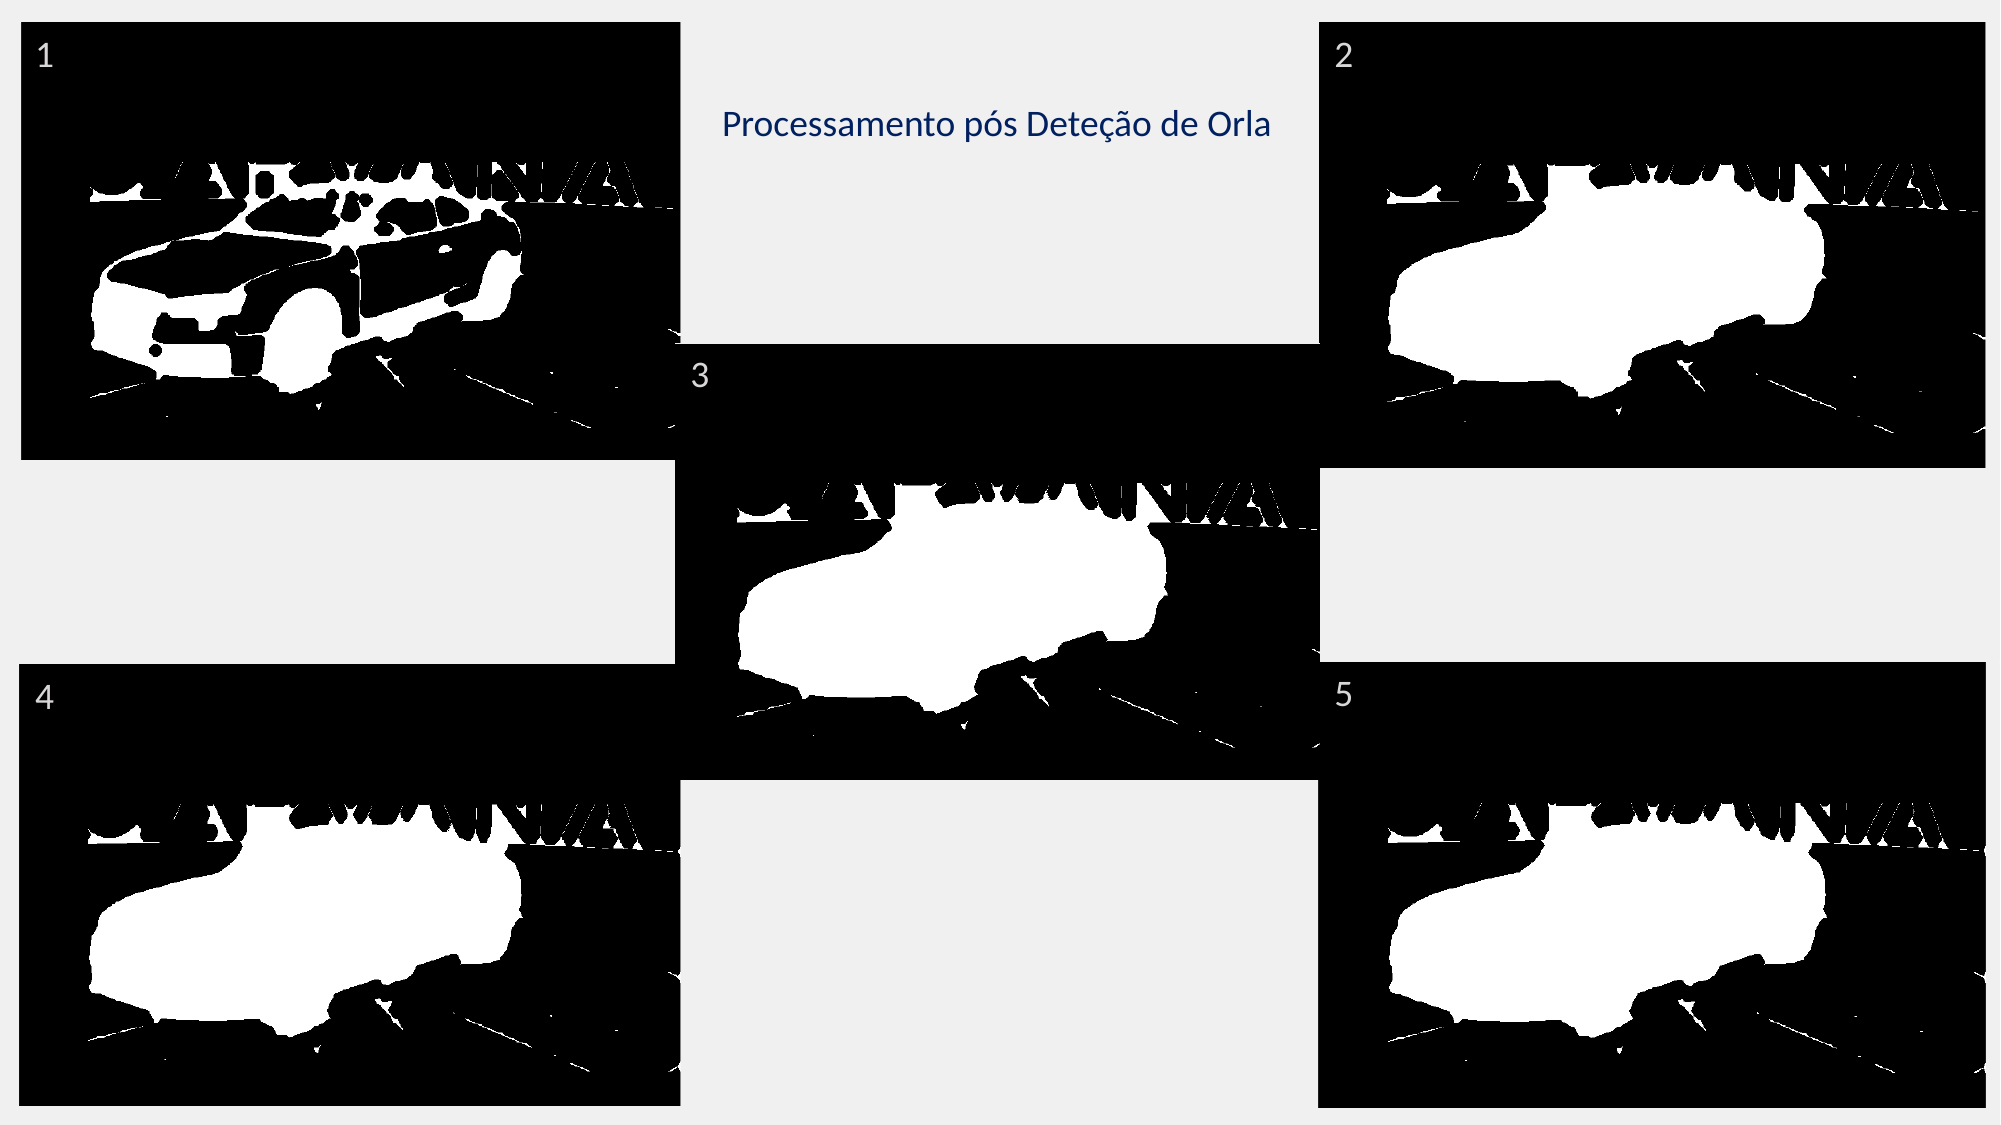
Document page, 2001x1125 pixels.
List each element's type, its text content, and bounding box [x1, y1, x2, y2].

picture [0, 22, 2000, 1125]
text_box Processamento pós Deteção de Orla [707, 91, 1288, 152]
